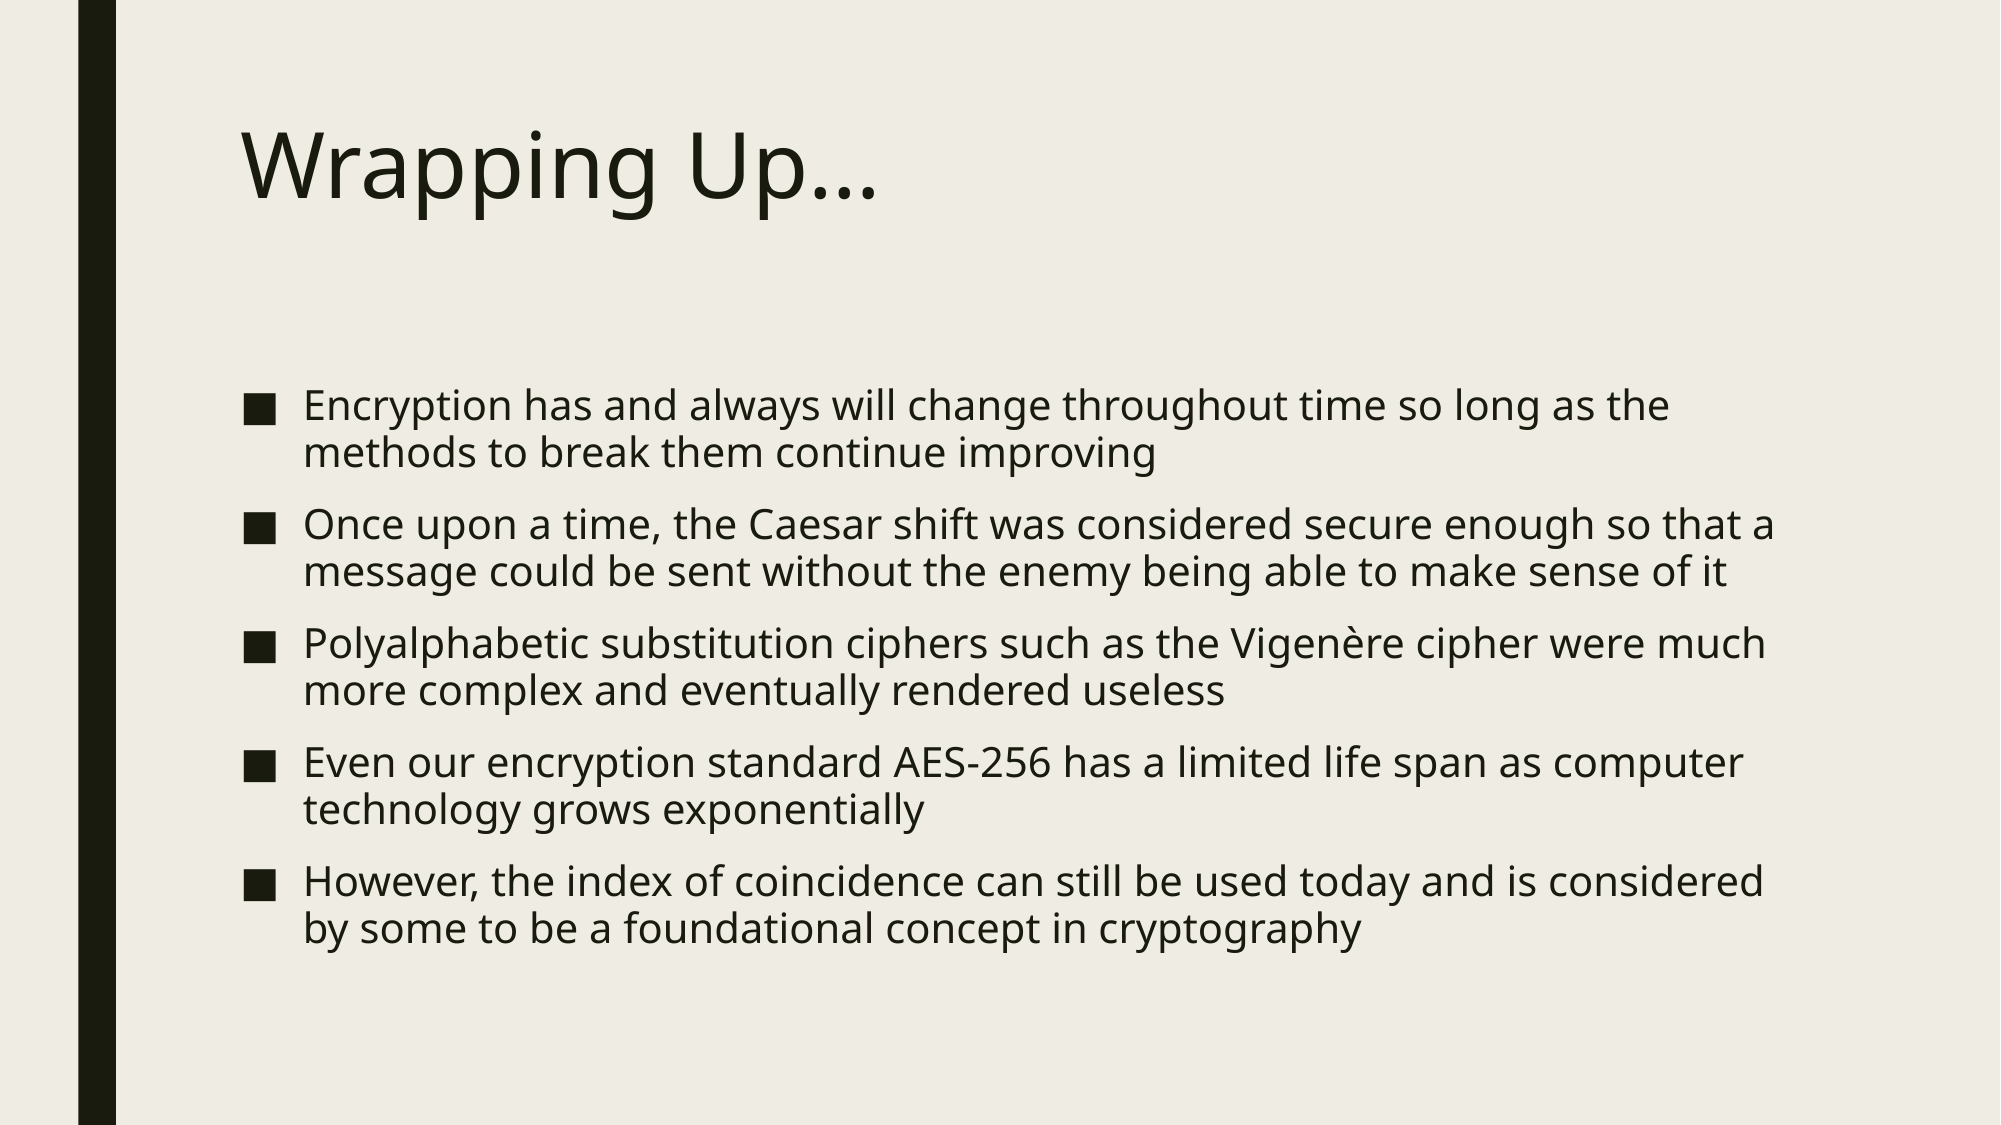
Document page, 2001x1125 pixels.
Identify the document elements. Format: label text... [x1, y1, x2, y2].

list Encryption has and always will change throughout time so long as the methods to break them continue improving Once upon a time, the Caesar shift was considered secure enough so that a message could be sent without the enemy being able to make sense of it Polyalphabetic substitution ciphers such as the Vigenère cipher were much more complex and eventually rendered useless Even our encryption standard AES-256 has a limited life span as computer technology grows exponentially However, the index of coincidence can still be used today and is considered by some to be a foundational concept in cryptography [225, 375, 1800, 963]
title Wrapping Up… [225, 112, 1800, 357]
